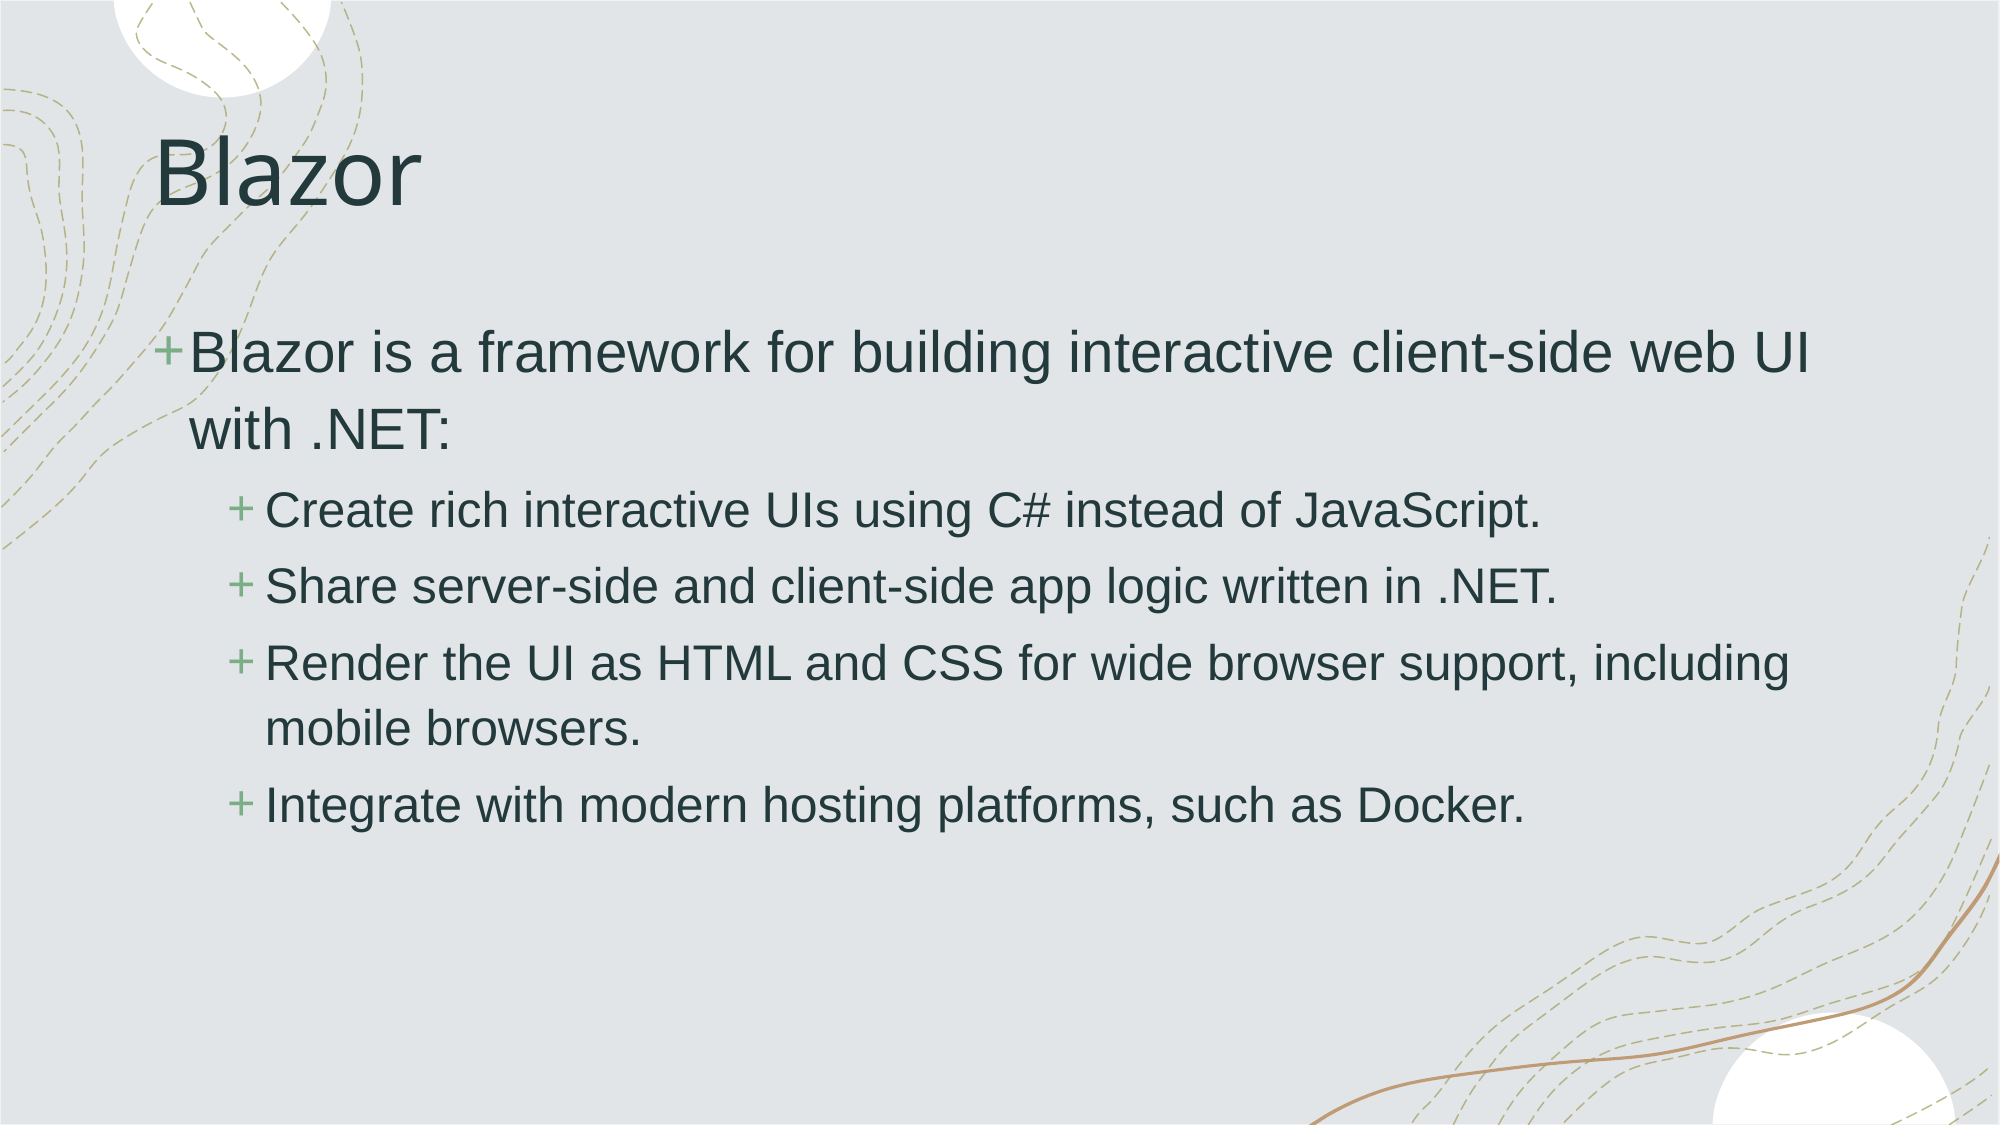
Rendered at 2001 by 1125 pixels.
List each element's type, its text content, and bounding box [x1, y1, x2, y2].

title Blazor [137, 59, 1863, 278]
list Blazor is a framework for building interactive client-side web UI with .NET: Create rich interactive UIs using C# instead of JavaScript. Share server-side and client-side app logic written in .NET. Render the UI as HTML and CSS for wide browser support, including mobile browsers. Integrate with modern hosting platforms, such as Docker. [137, 299, 1863, 1014]
